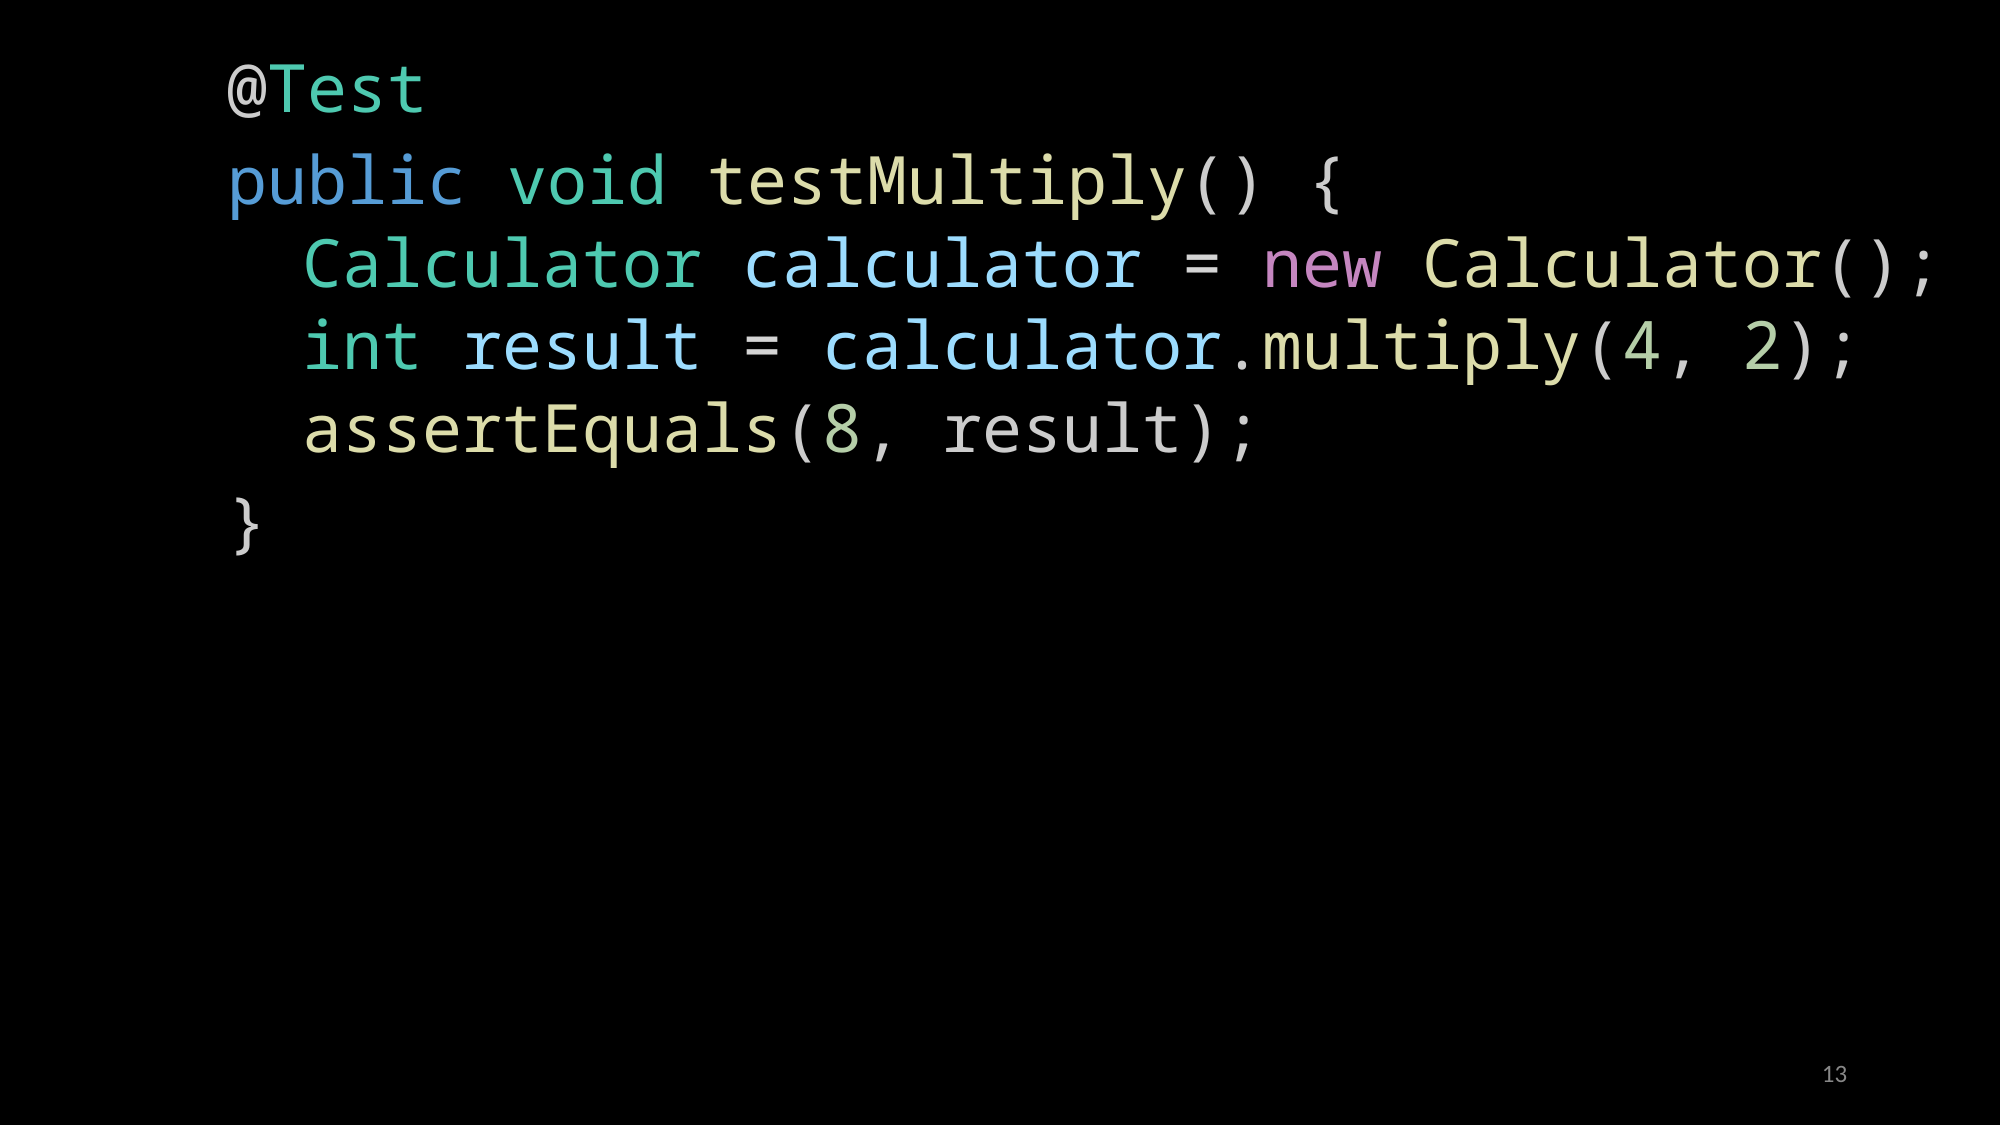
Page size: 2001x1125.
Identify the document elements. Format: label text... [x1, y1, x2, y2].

list @Test public void testMultiply() { Calculator calculator = new Calculator(); int result = calculator.multiply(4, 2); assertEquals(8, result); } [137, 46, 1960, 1067]
slide_number 13 [1412, 1042, 1863, 1103]
